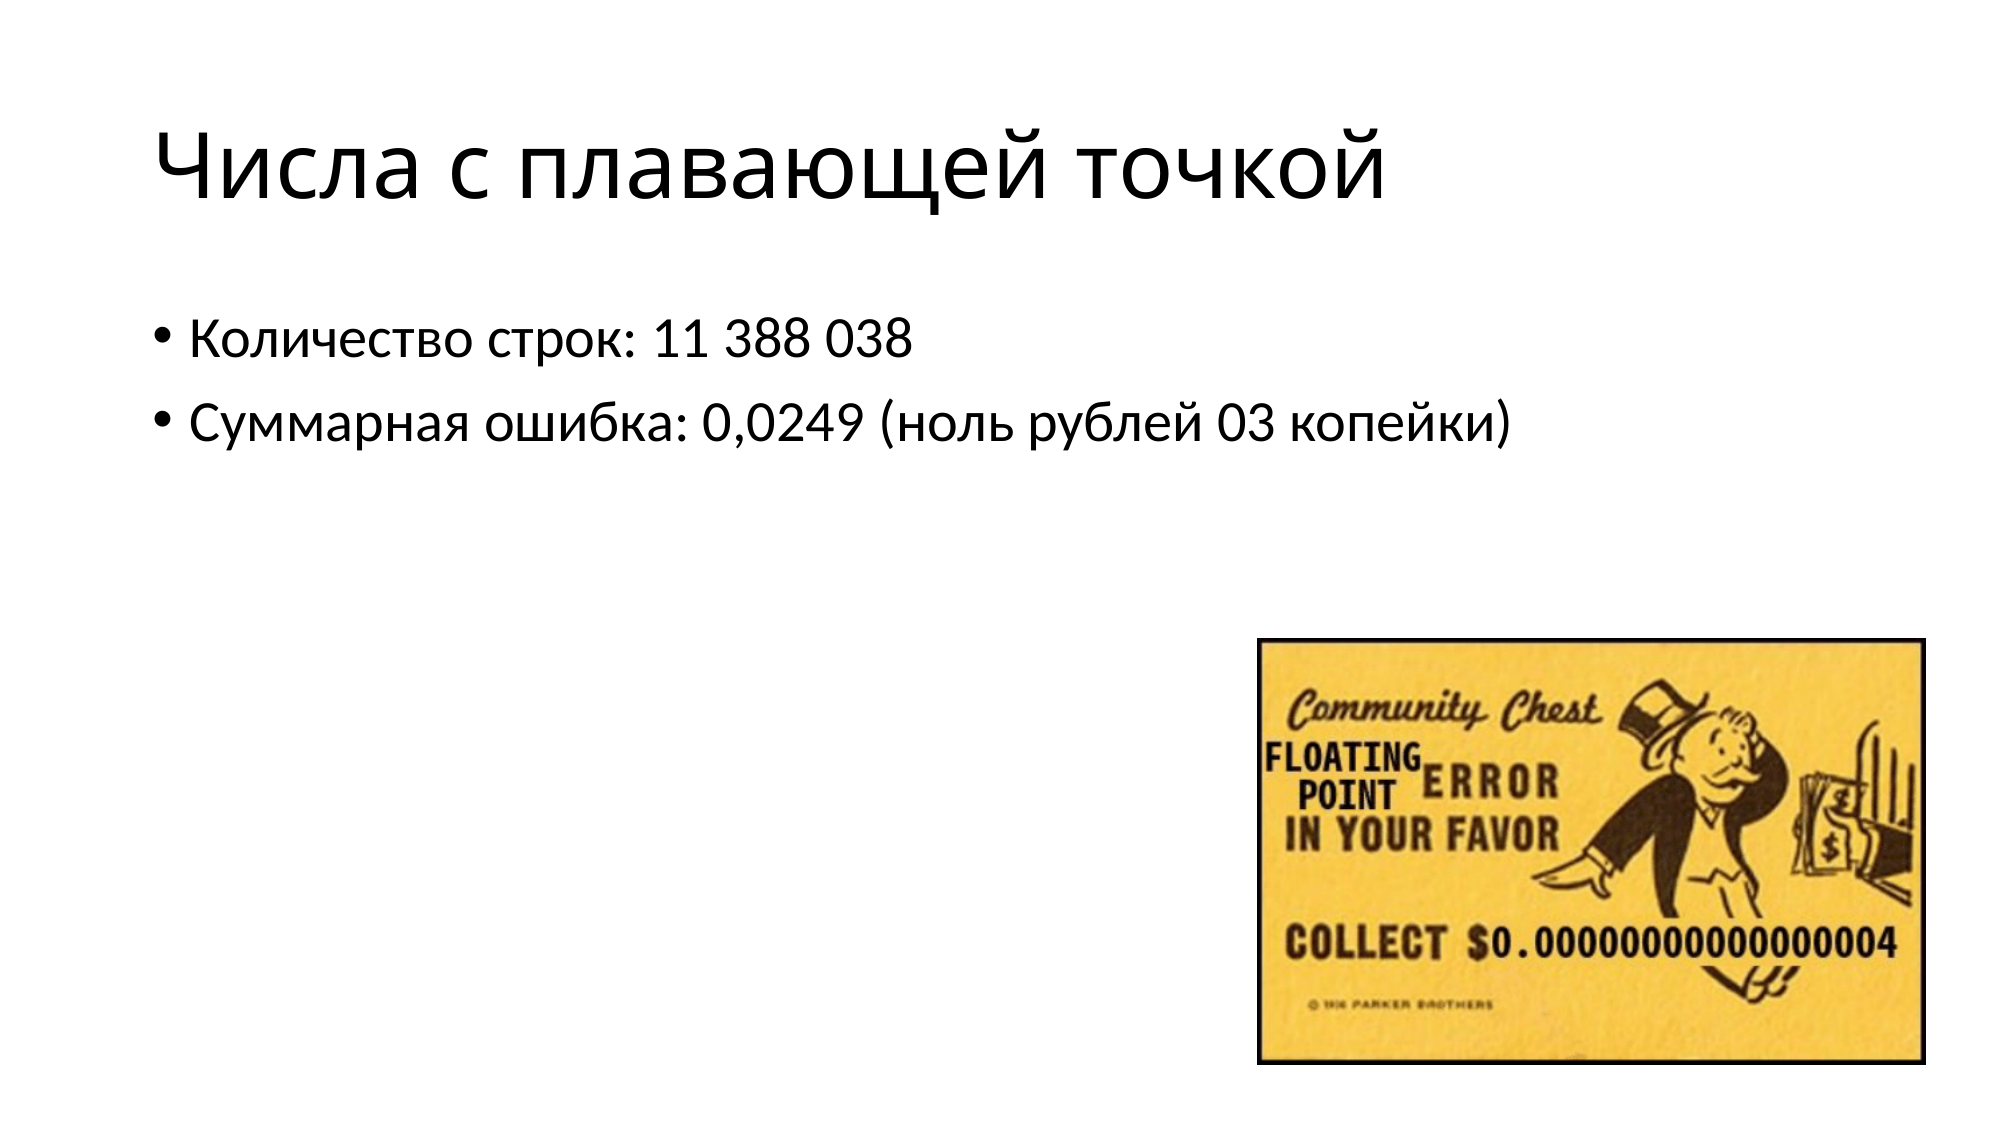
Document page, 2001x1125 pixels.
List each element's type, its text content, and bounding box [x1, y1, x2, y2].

picture [1257, 638, 1926, 1065]
title Числа с плавающей точкой [137, 59, 1863, 278]
list Количество строк: 11 388 038 Суммарная ошибка: 0,0249 (ноль рублей 03 копейки) [137, 299, 1863, 1014]
